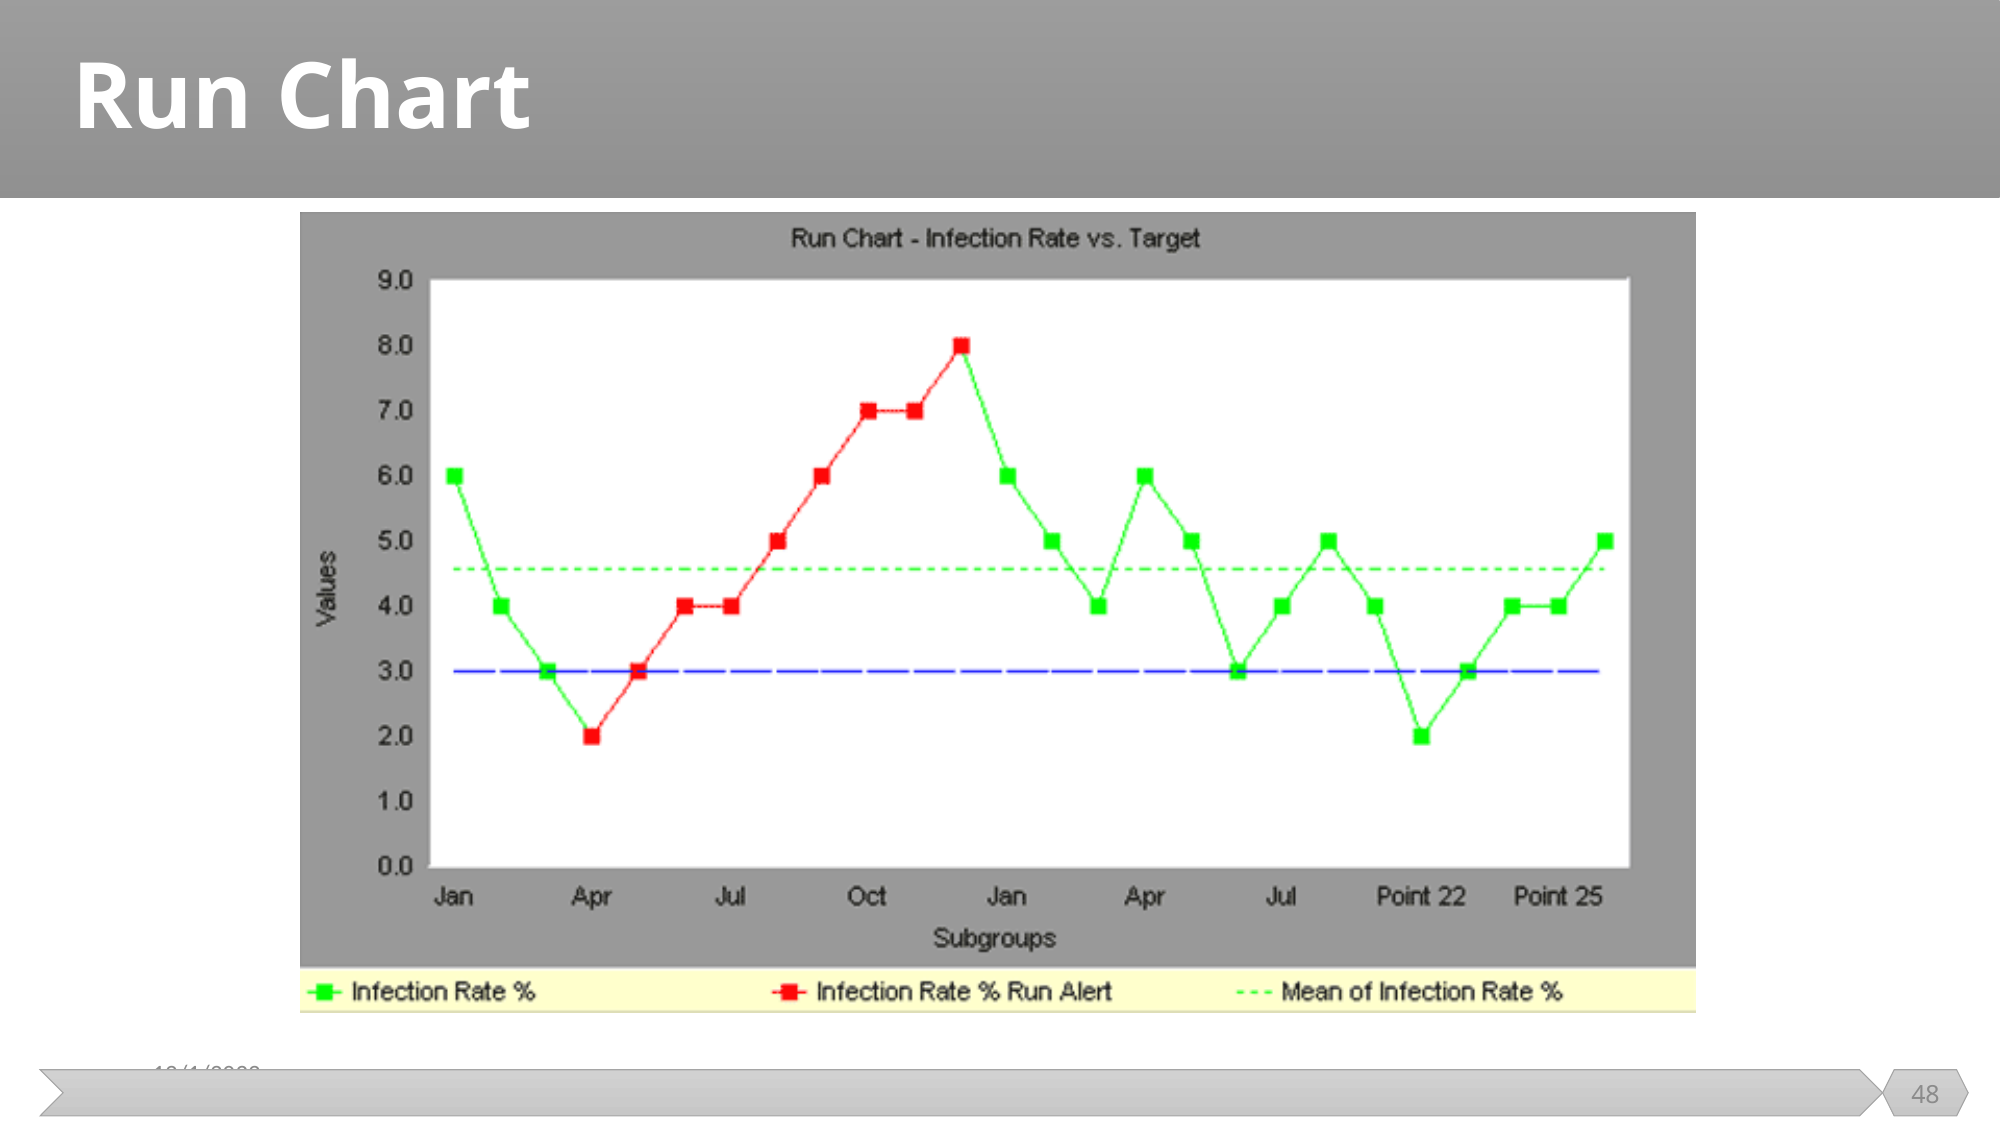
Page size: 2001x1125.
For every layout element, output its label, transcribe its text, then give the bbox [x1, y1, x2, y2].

picture [299, 212, 1696, 1013]
title Run Chart [56, 0, 1969, 199]
slide_number 48 [1882, 1065, 1969, 1125]
